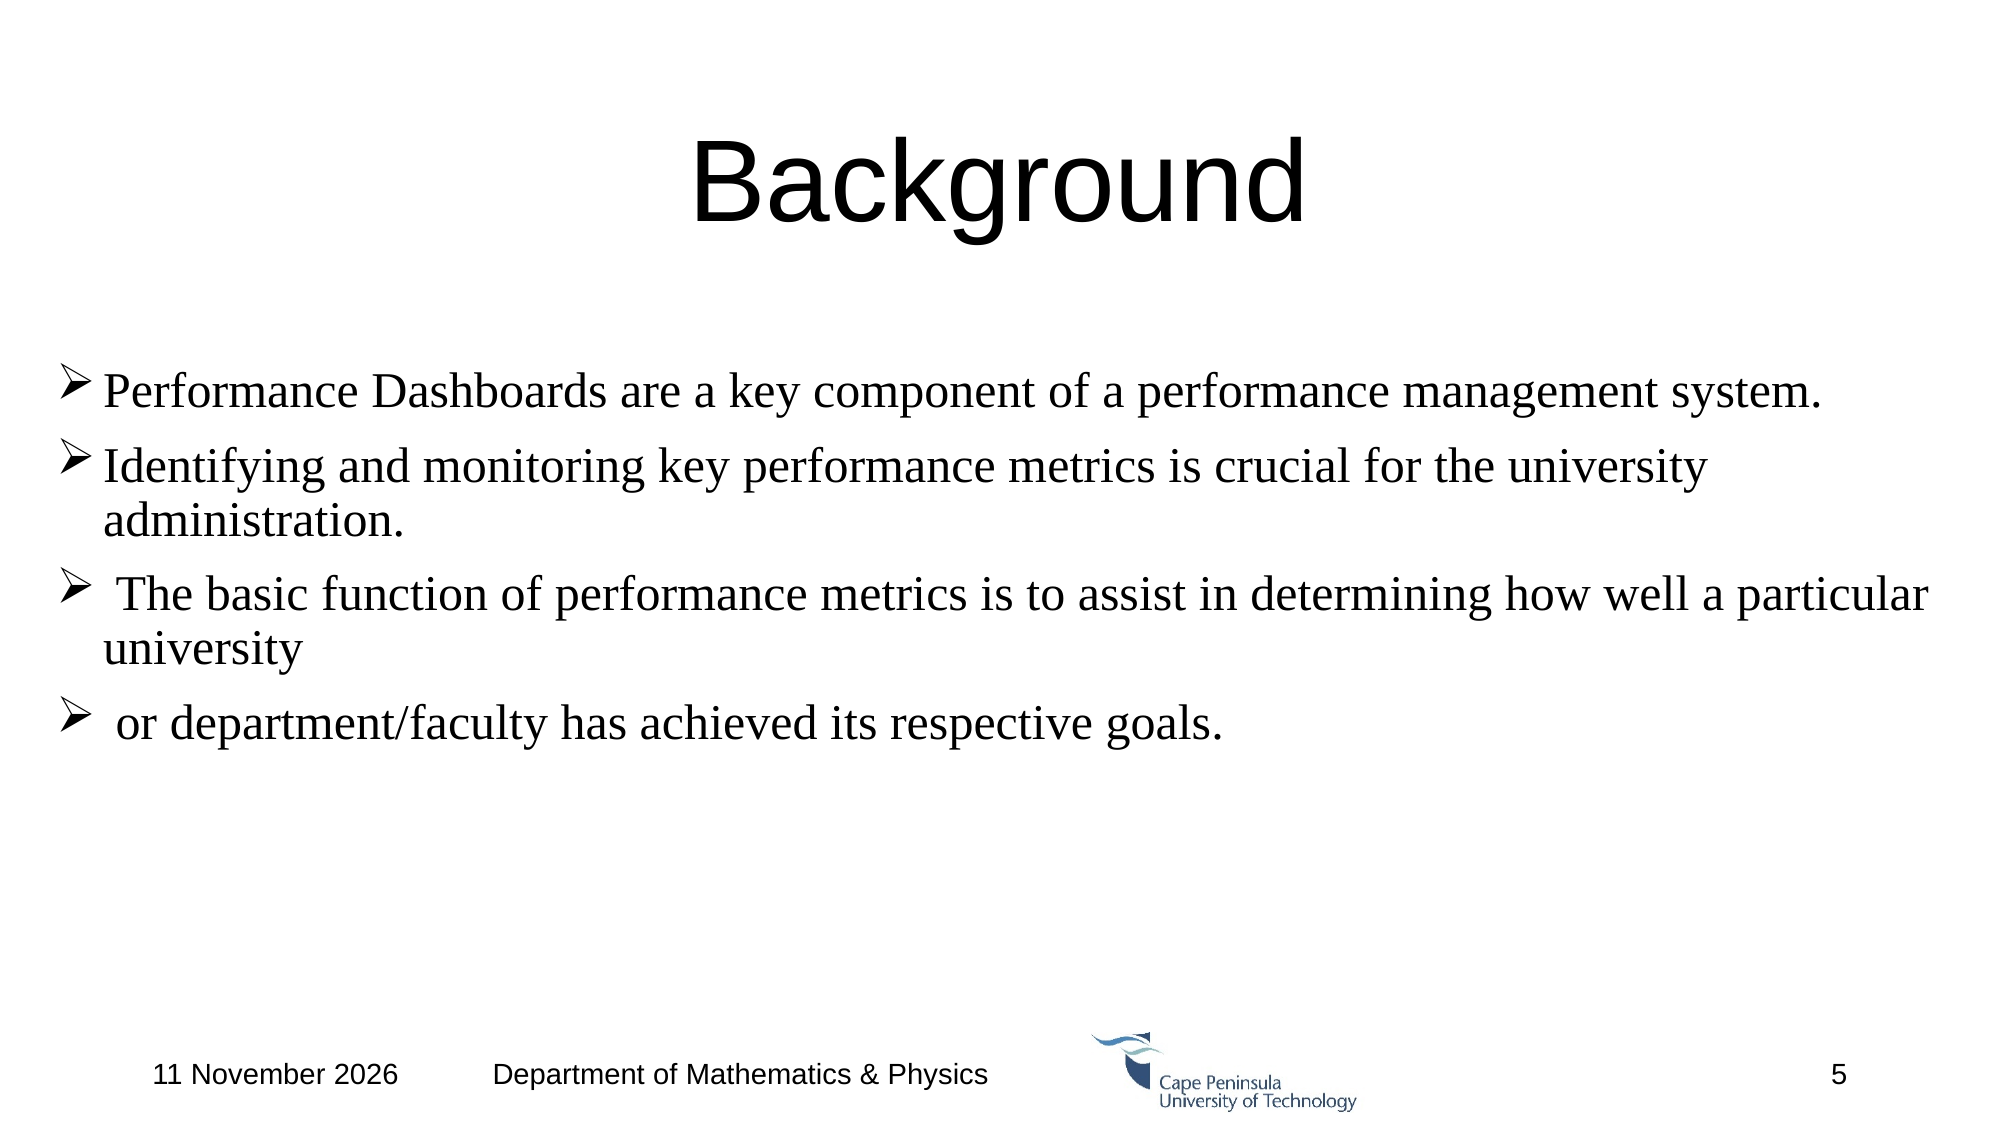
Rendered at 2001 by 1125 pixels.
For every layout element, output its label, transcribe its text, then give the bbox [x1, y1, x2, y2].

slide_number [137, 1042, 588, 1103]
picture [1091, 1032, 1432, 1113]
footer Department of Mathematics & Physics [477, 1017, 1153, 1078]
slide_number 5 [1412, 1042, 1863, 1103]
title Background [136, 113, 1862, 356]
list Performance Dashboards are a key component of a performance management system. Identifying and monitoring key performance metrics is crucial for the university administration. The basic function of performance metrics is to assist in determining how well a particular university or department/faculty has achieved its respective goals. [41, 356, 1983, 948]
